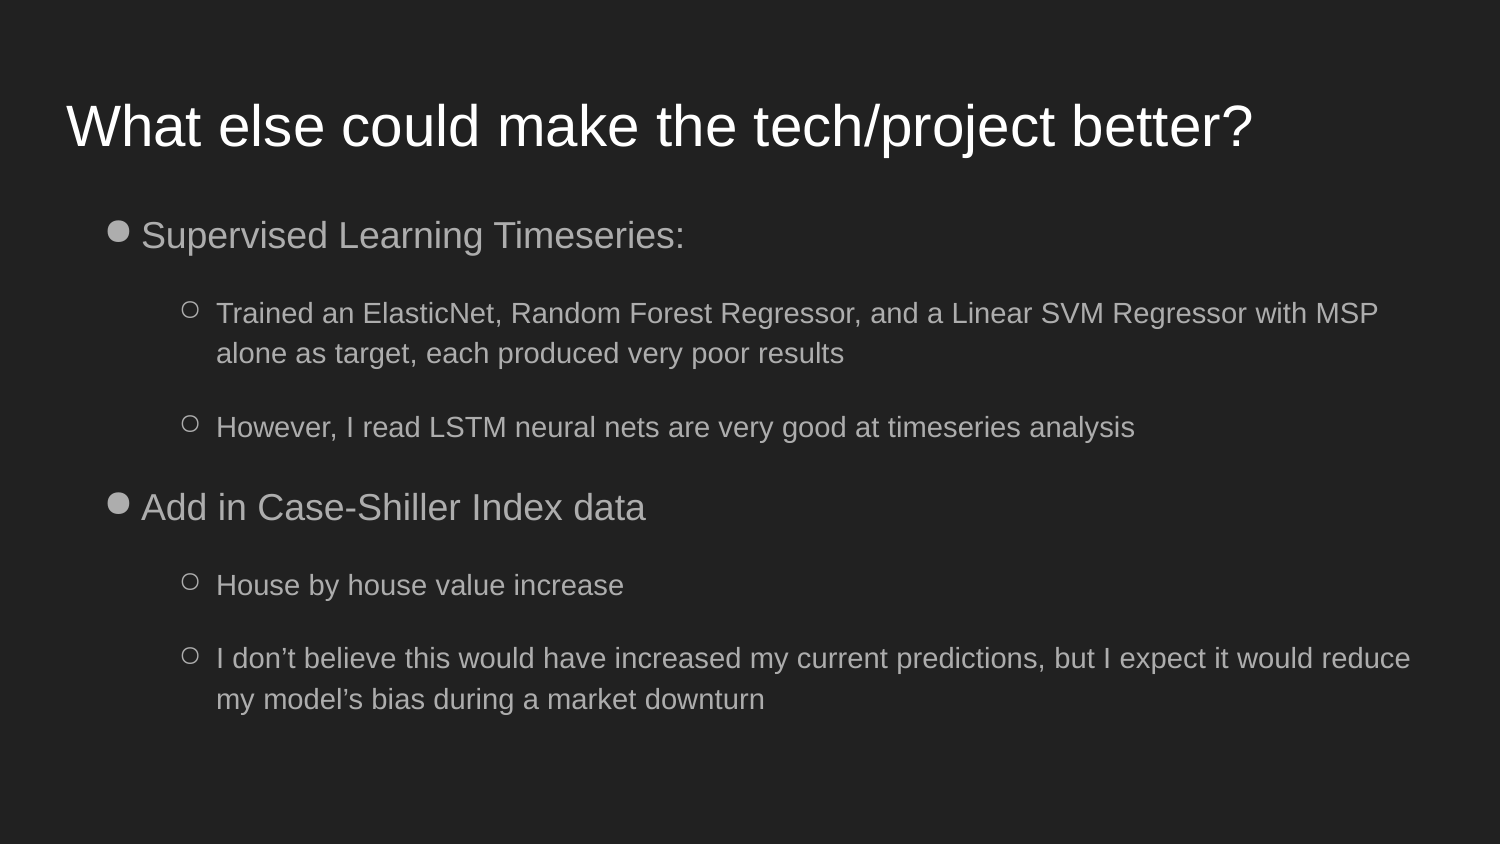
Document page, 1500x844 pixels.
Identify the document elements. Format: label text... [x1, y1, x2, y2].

title What else could make the tech/project better? [51, 72, 1449, 167]
list Supervised Learning Timeseries: Trained an ElasticNet, Random Forest Regressor, and a Linear SVM Regressor with MSP alone as target, each produced very poor results However, I read LSTM neural nets are very good at timeseries analysis Add in Case-Shiller Index data House by house value increase I don’t believe this would have increased my current predictions, but I expect it would reduce my model’s bias during a market downturn [51, 189, 1449, 750]
